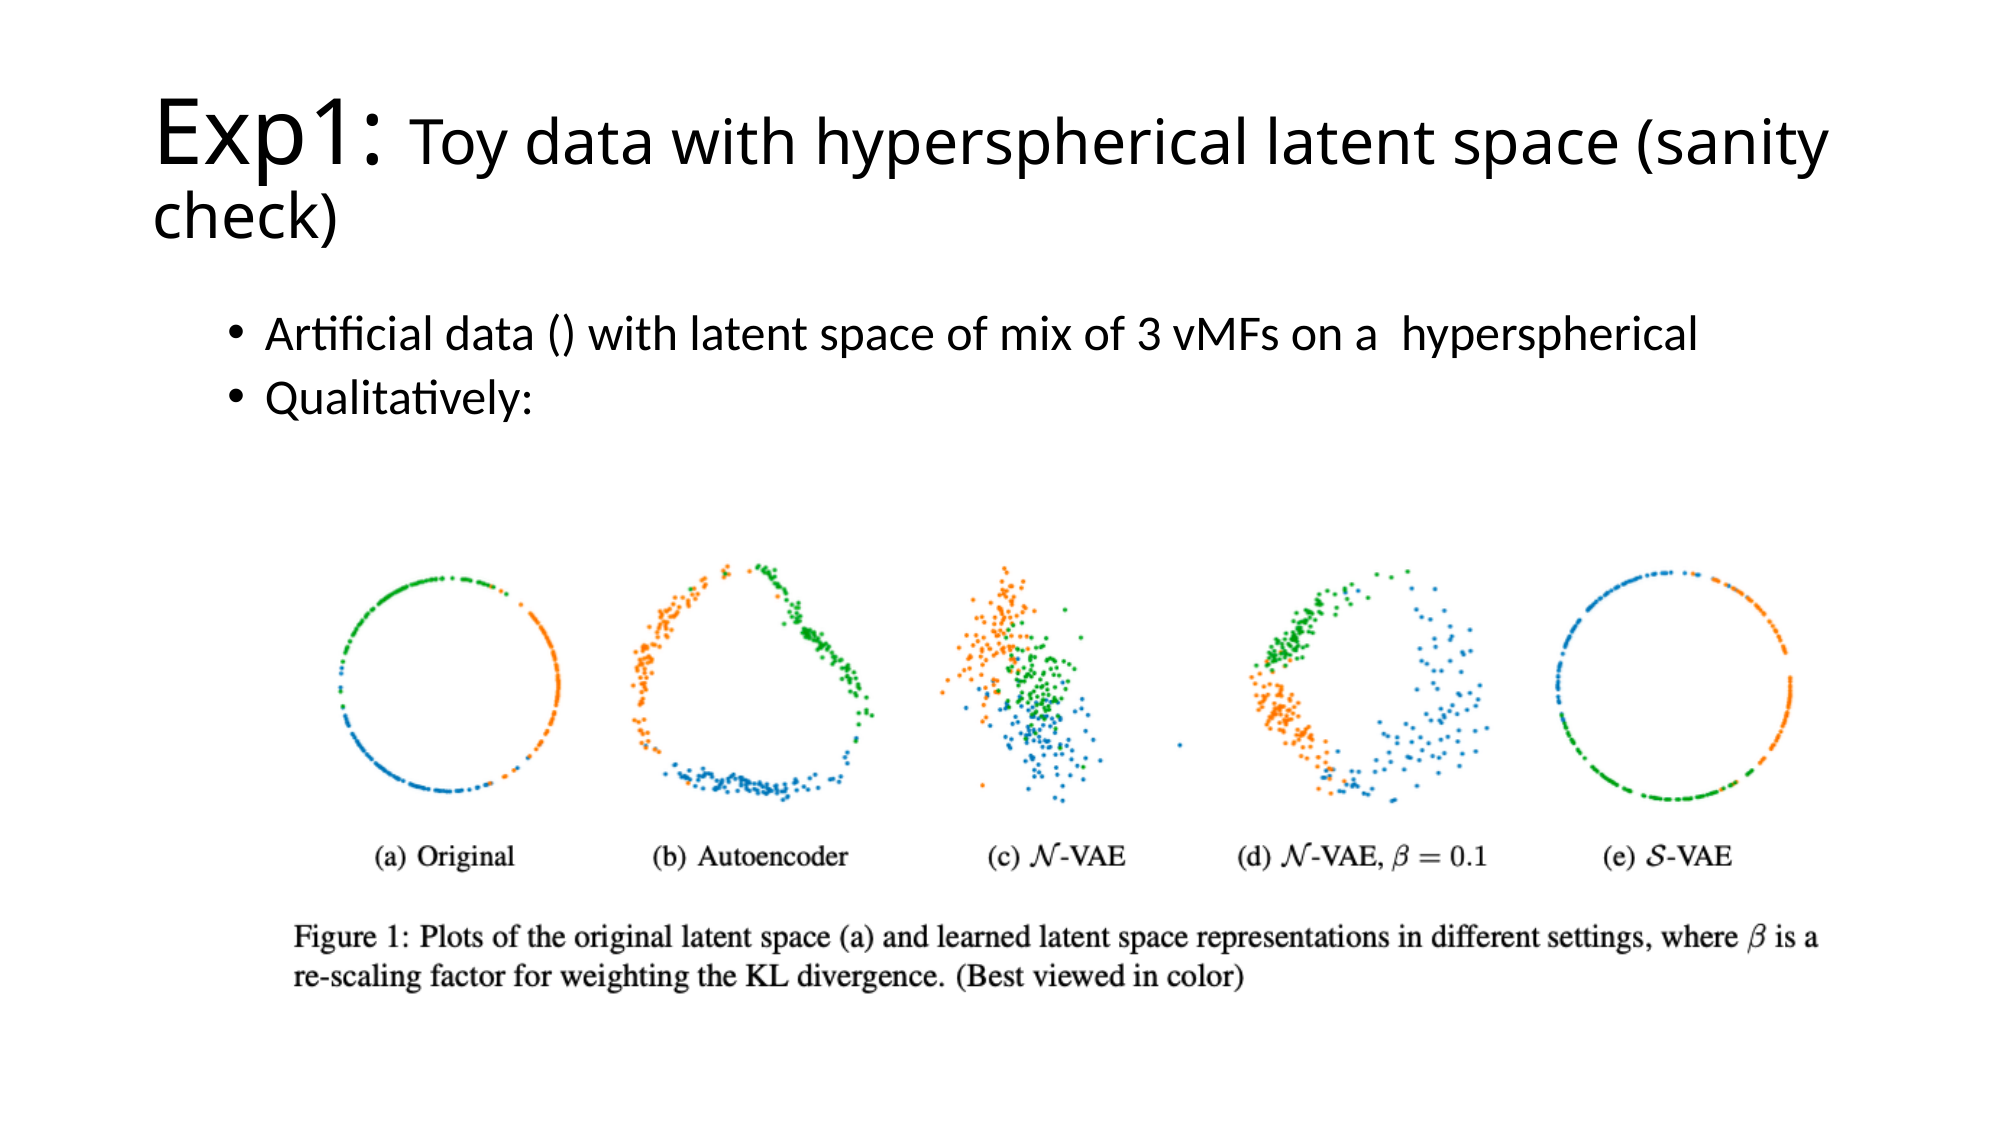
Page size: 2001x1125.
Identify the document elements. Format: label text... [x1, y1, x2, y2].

title Exp1: Toy data with hyperspherical latent space (sanity check) [137, 59, 1863, 278]
picture [248, 539, 1826, 1014]
